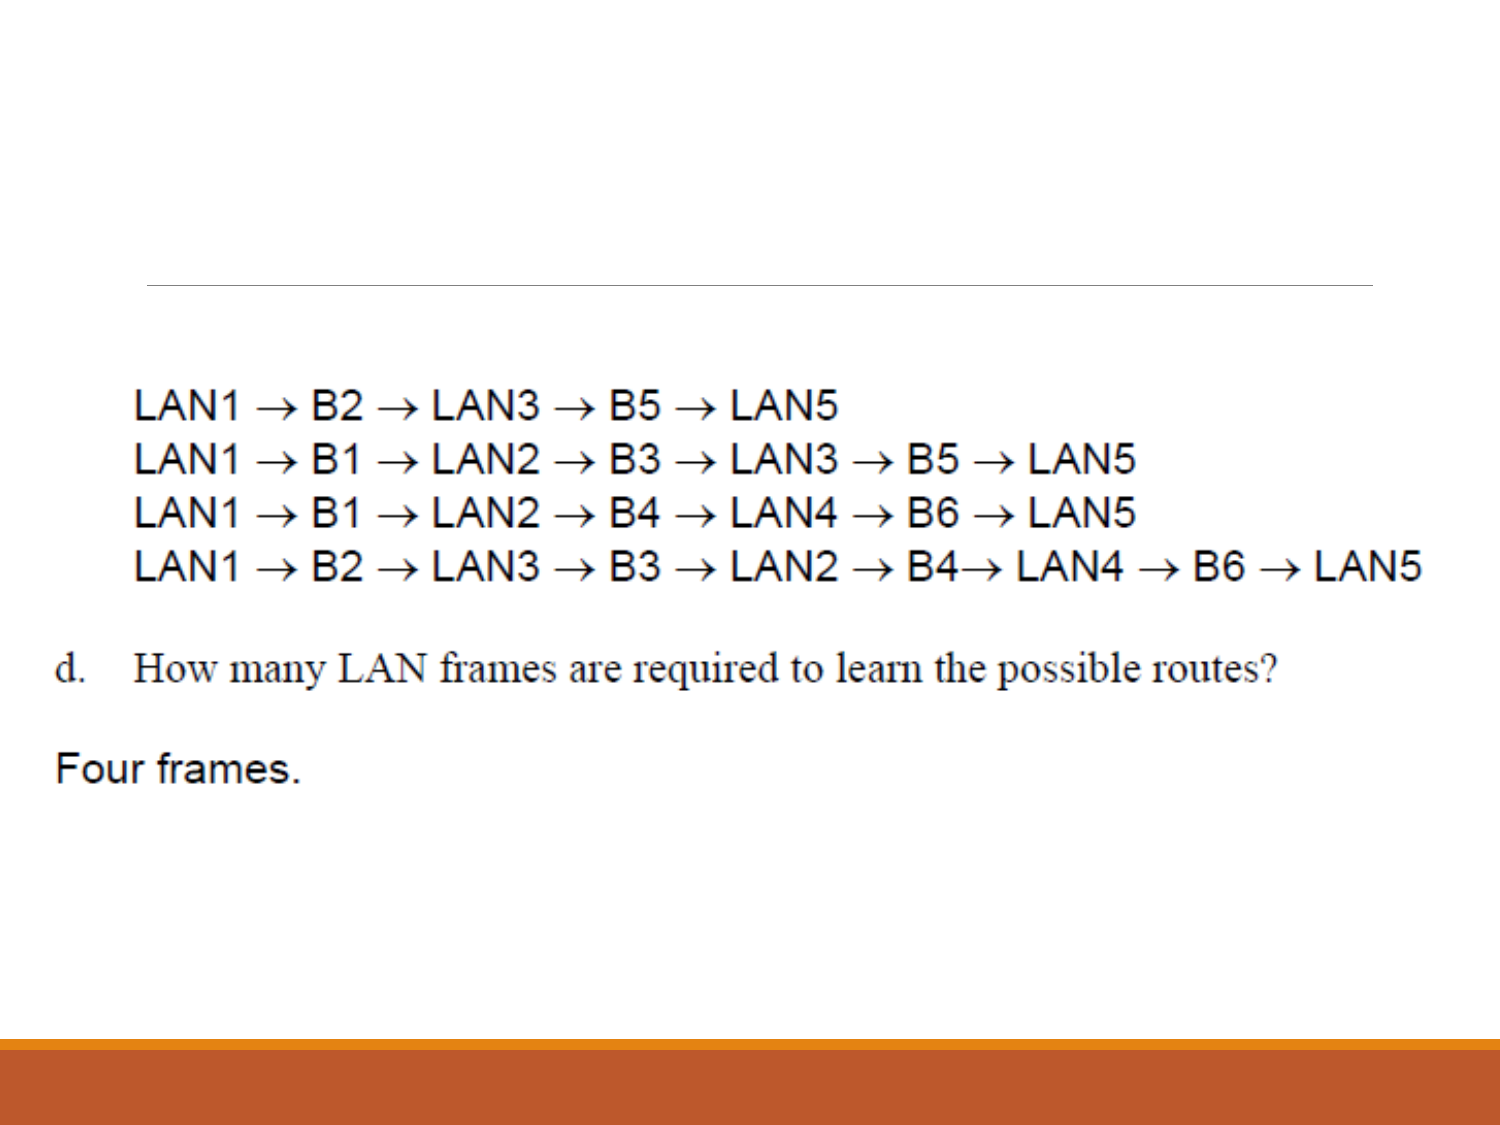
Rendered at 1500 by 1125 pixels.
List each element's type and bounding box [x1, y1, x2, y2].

picture [0, 344, 1496, 841]
